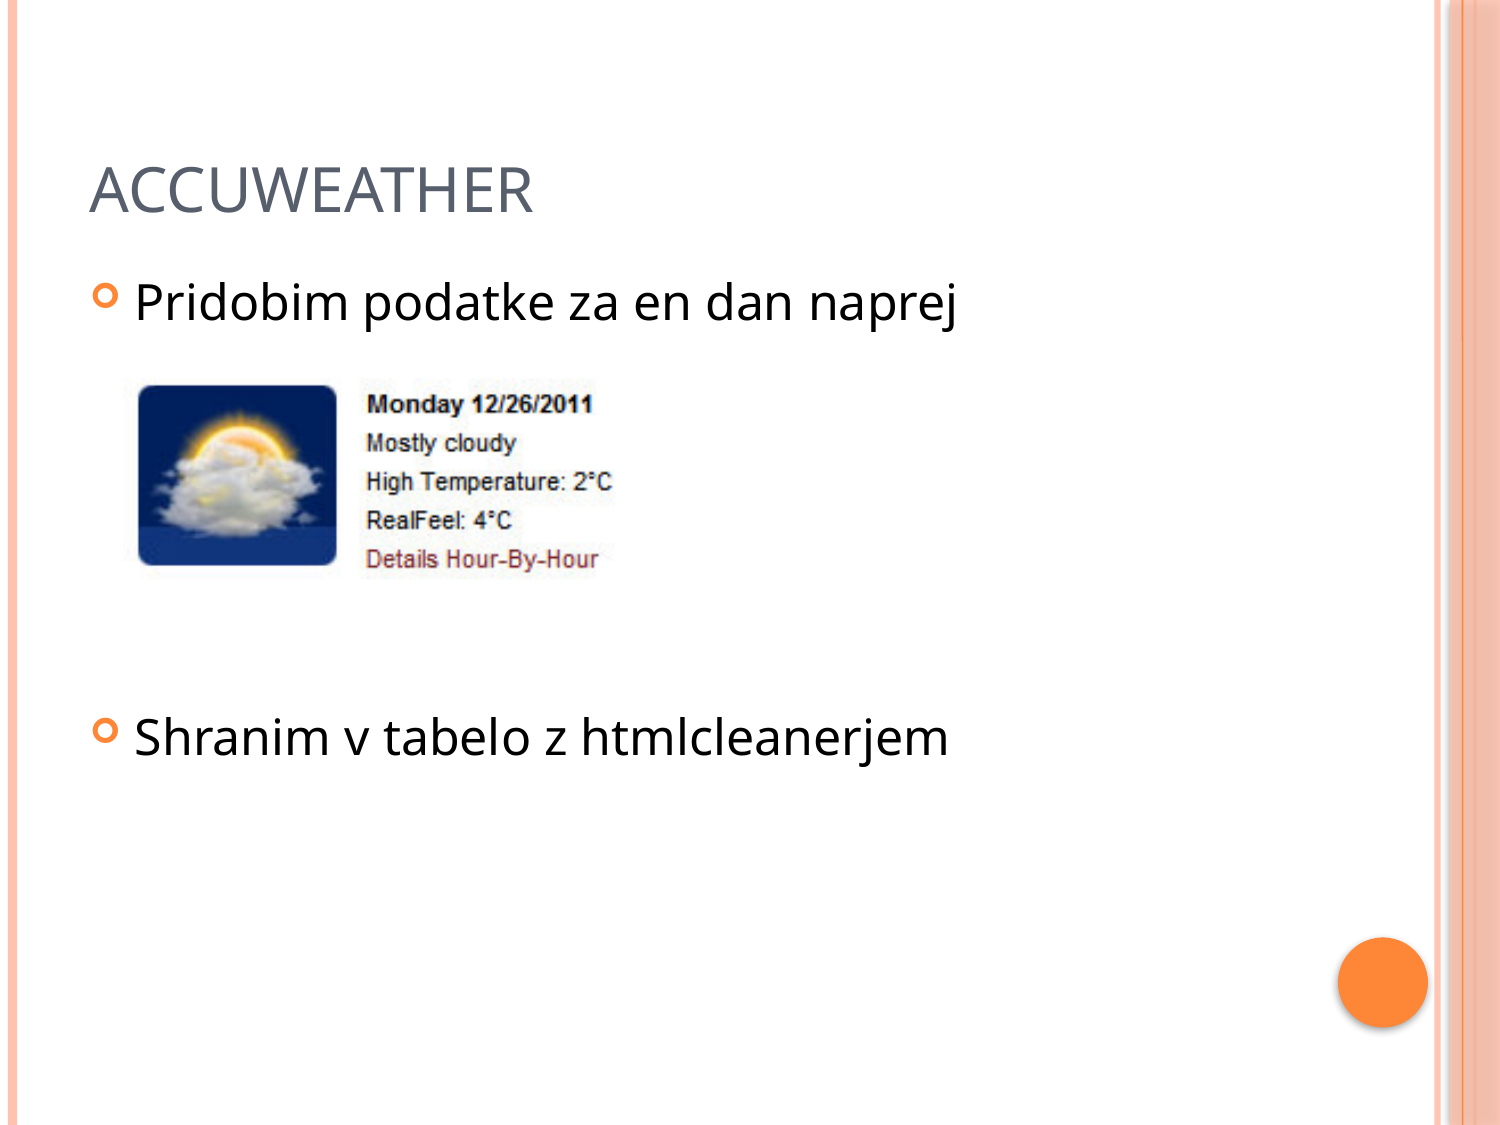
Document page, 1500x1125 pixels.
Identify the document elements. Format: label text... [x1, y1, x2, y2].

picture [123, 361, 713, 599]
title Accuweather [75, 45, 1300, 233]
list Pridobim podatke za en dan naprej Shranim v tabelo z htmlcleanerjem [75, 262, 1300, 1062]
